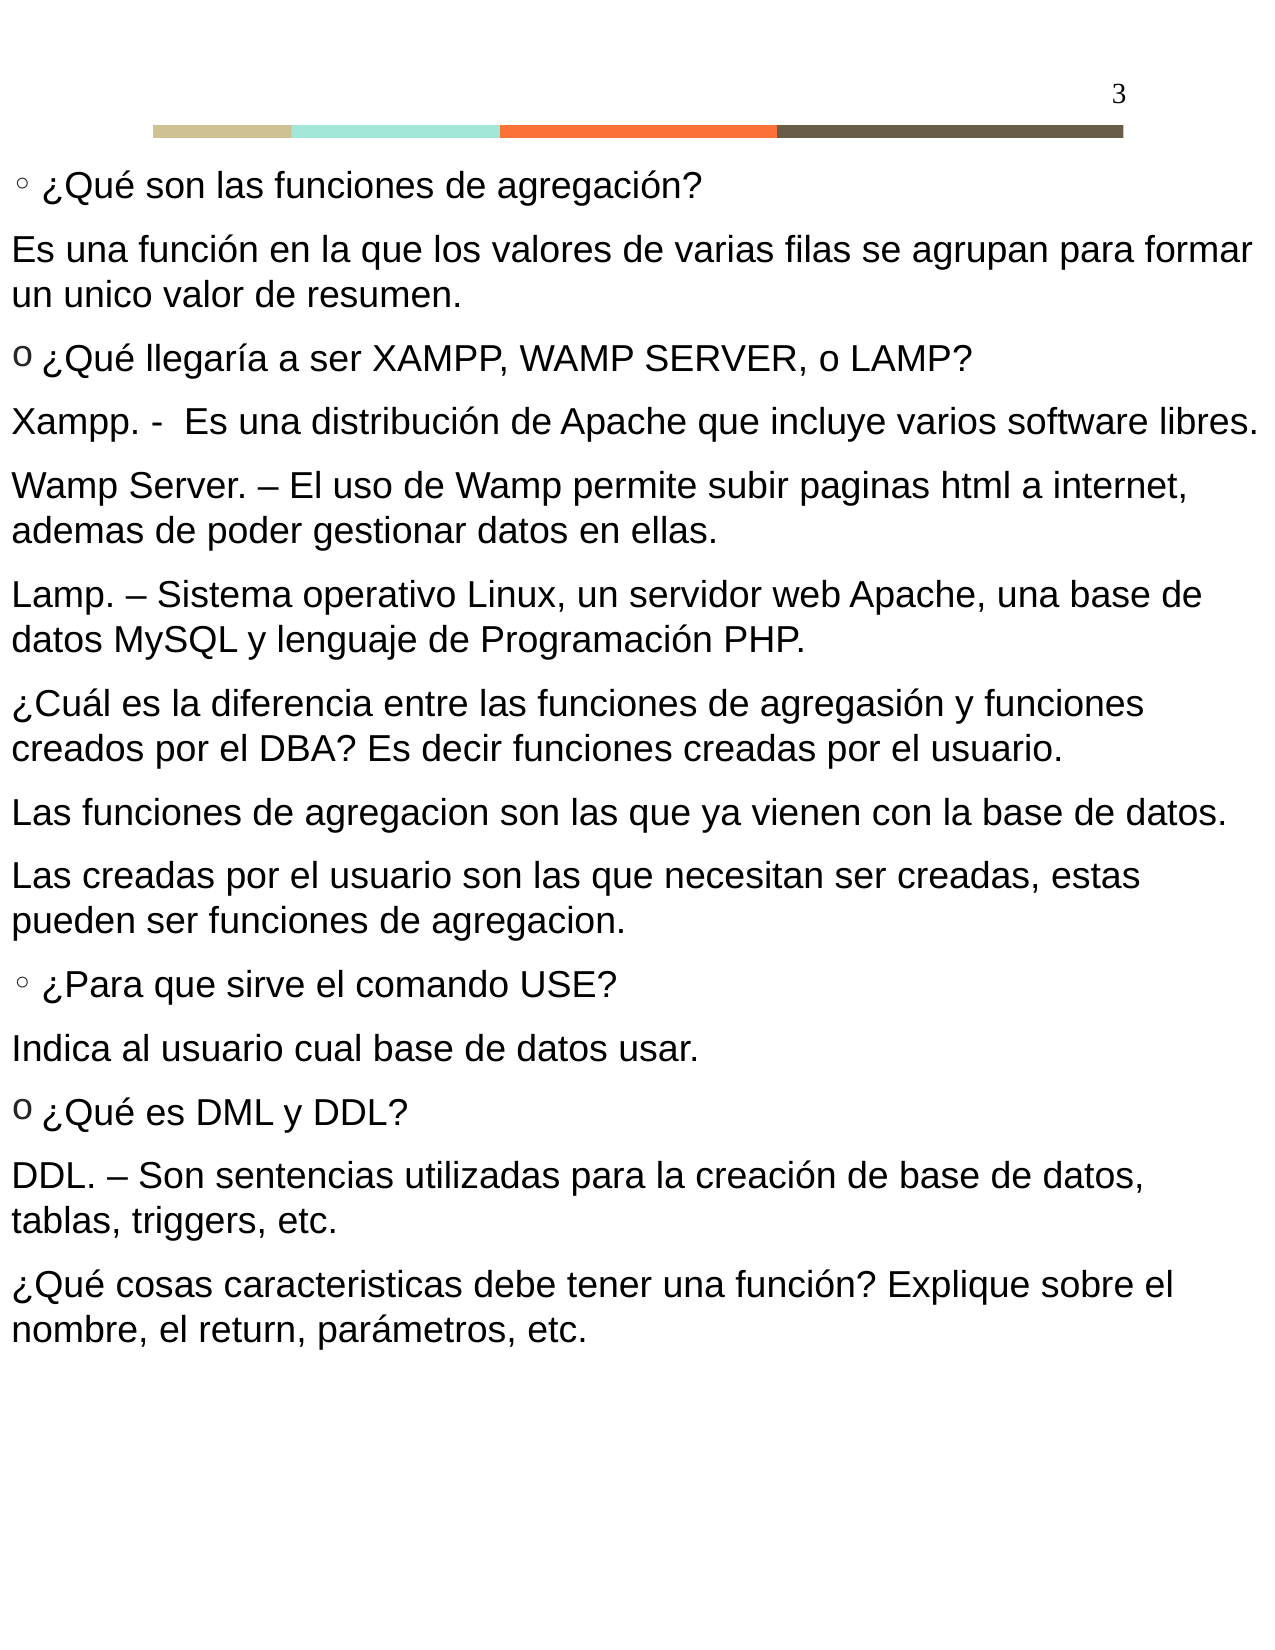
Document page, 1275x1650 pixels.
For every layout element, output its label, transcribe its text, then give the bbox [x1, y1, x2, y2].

text_box 3 [1109, 76, 1132, 110]
text_box ¿Qué son las funciones de agregación? Es una función en la que los valores de varias filas se agrupan para formar un unico valor de resumen. ¿Qué llegaría a ser XAMPP, WAMP SERVER, o LAMP? Xampp. - Es una distribución de Apache que incluye varios software libres. Wamp Server. – El uso de Wamp permite subir paginas html a internet, ademas de poder gestionar datos en ellas. Lamp. – Sistema operativo Linux, un servidor web Apache, una base de datos MySQL y lenguaje de Programación PHP. ¿Cuál es la diferencia entre las funciones de agregasión y funciones creados por el DBA? Es decir funciones creadas por el usuario. Las funciones de agregacion son las que ya vienen con la base de datos. Las creadas por el usuario son las que necesitan ser creadas, estas pueden ser funciones de agregacion. ¿Para que sirve el comando USE? Indica al usuario cual base de datos usar. ¿Qué es DML y DDL? DDL. – Son sentencias utilizadas para la creación de base de datos, tablas, triggers, etc. ¿Qué cosas caracteristicas debe tener una función? Explique sobre el nombre, el return, parámetros, etc. [0, 153, 1275, 1488]
text_box [153, 125, 1124, 139]
